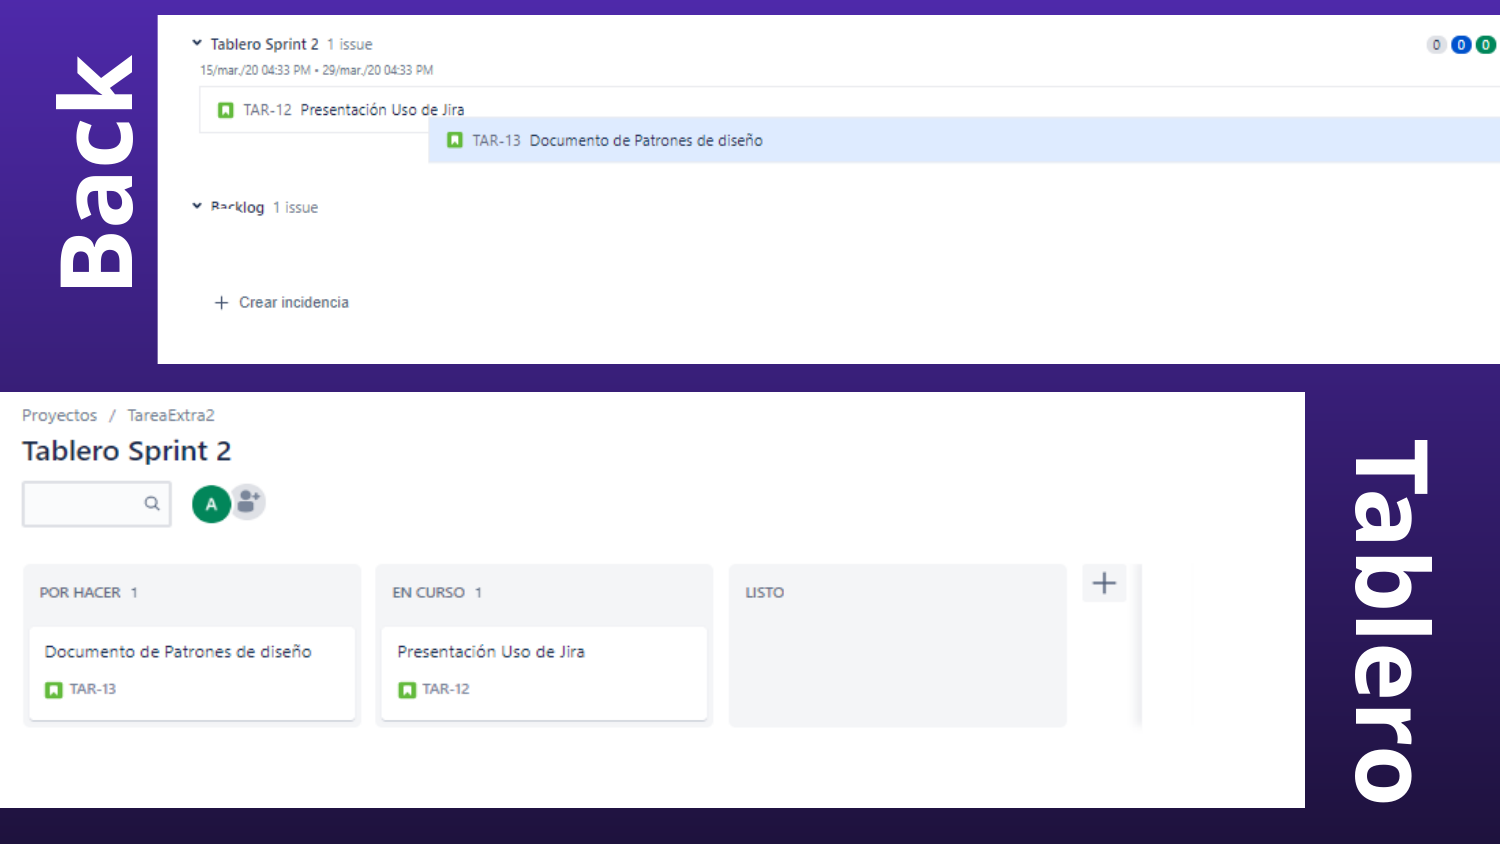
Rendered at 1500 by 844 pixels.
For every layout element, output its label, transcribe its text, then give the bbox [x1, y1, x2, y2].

picture [157, 15, 1500, 364]
title Tablero [1339, 423, 1472, 835]
title Backlog [17, 15, 149, 312]
picture [0, 392, 1305, 809]
